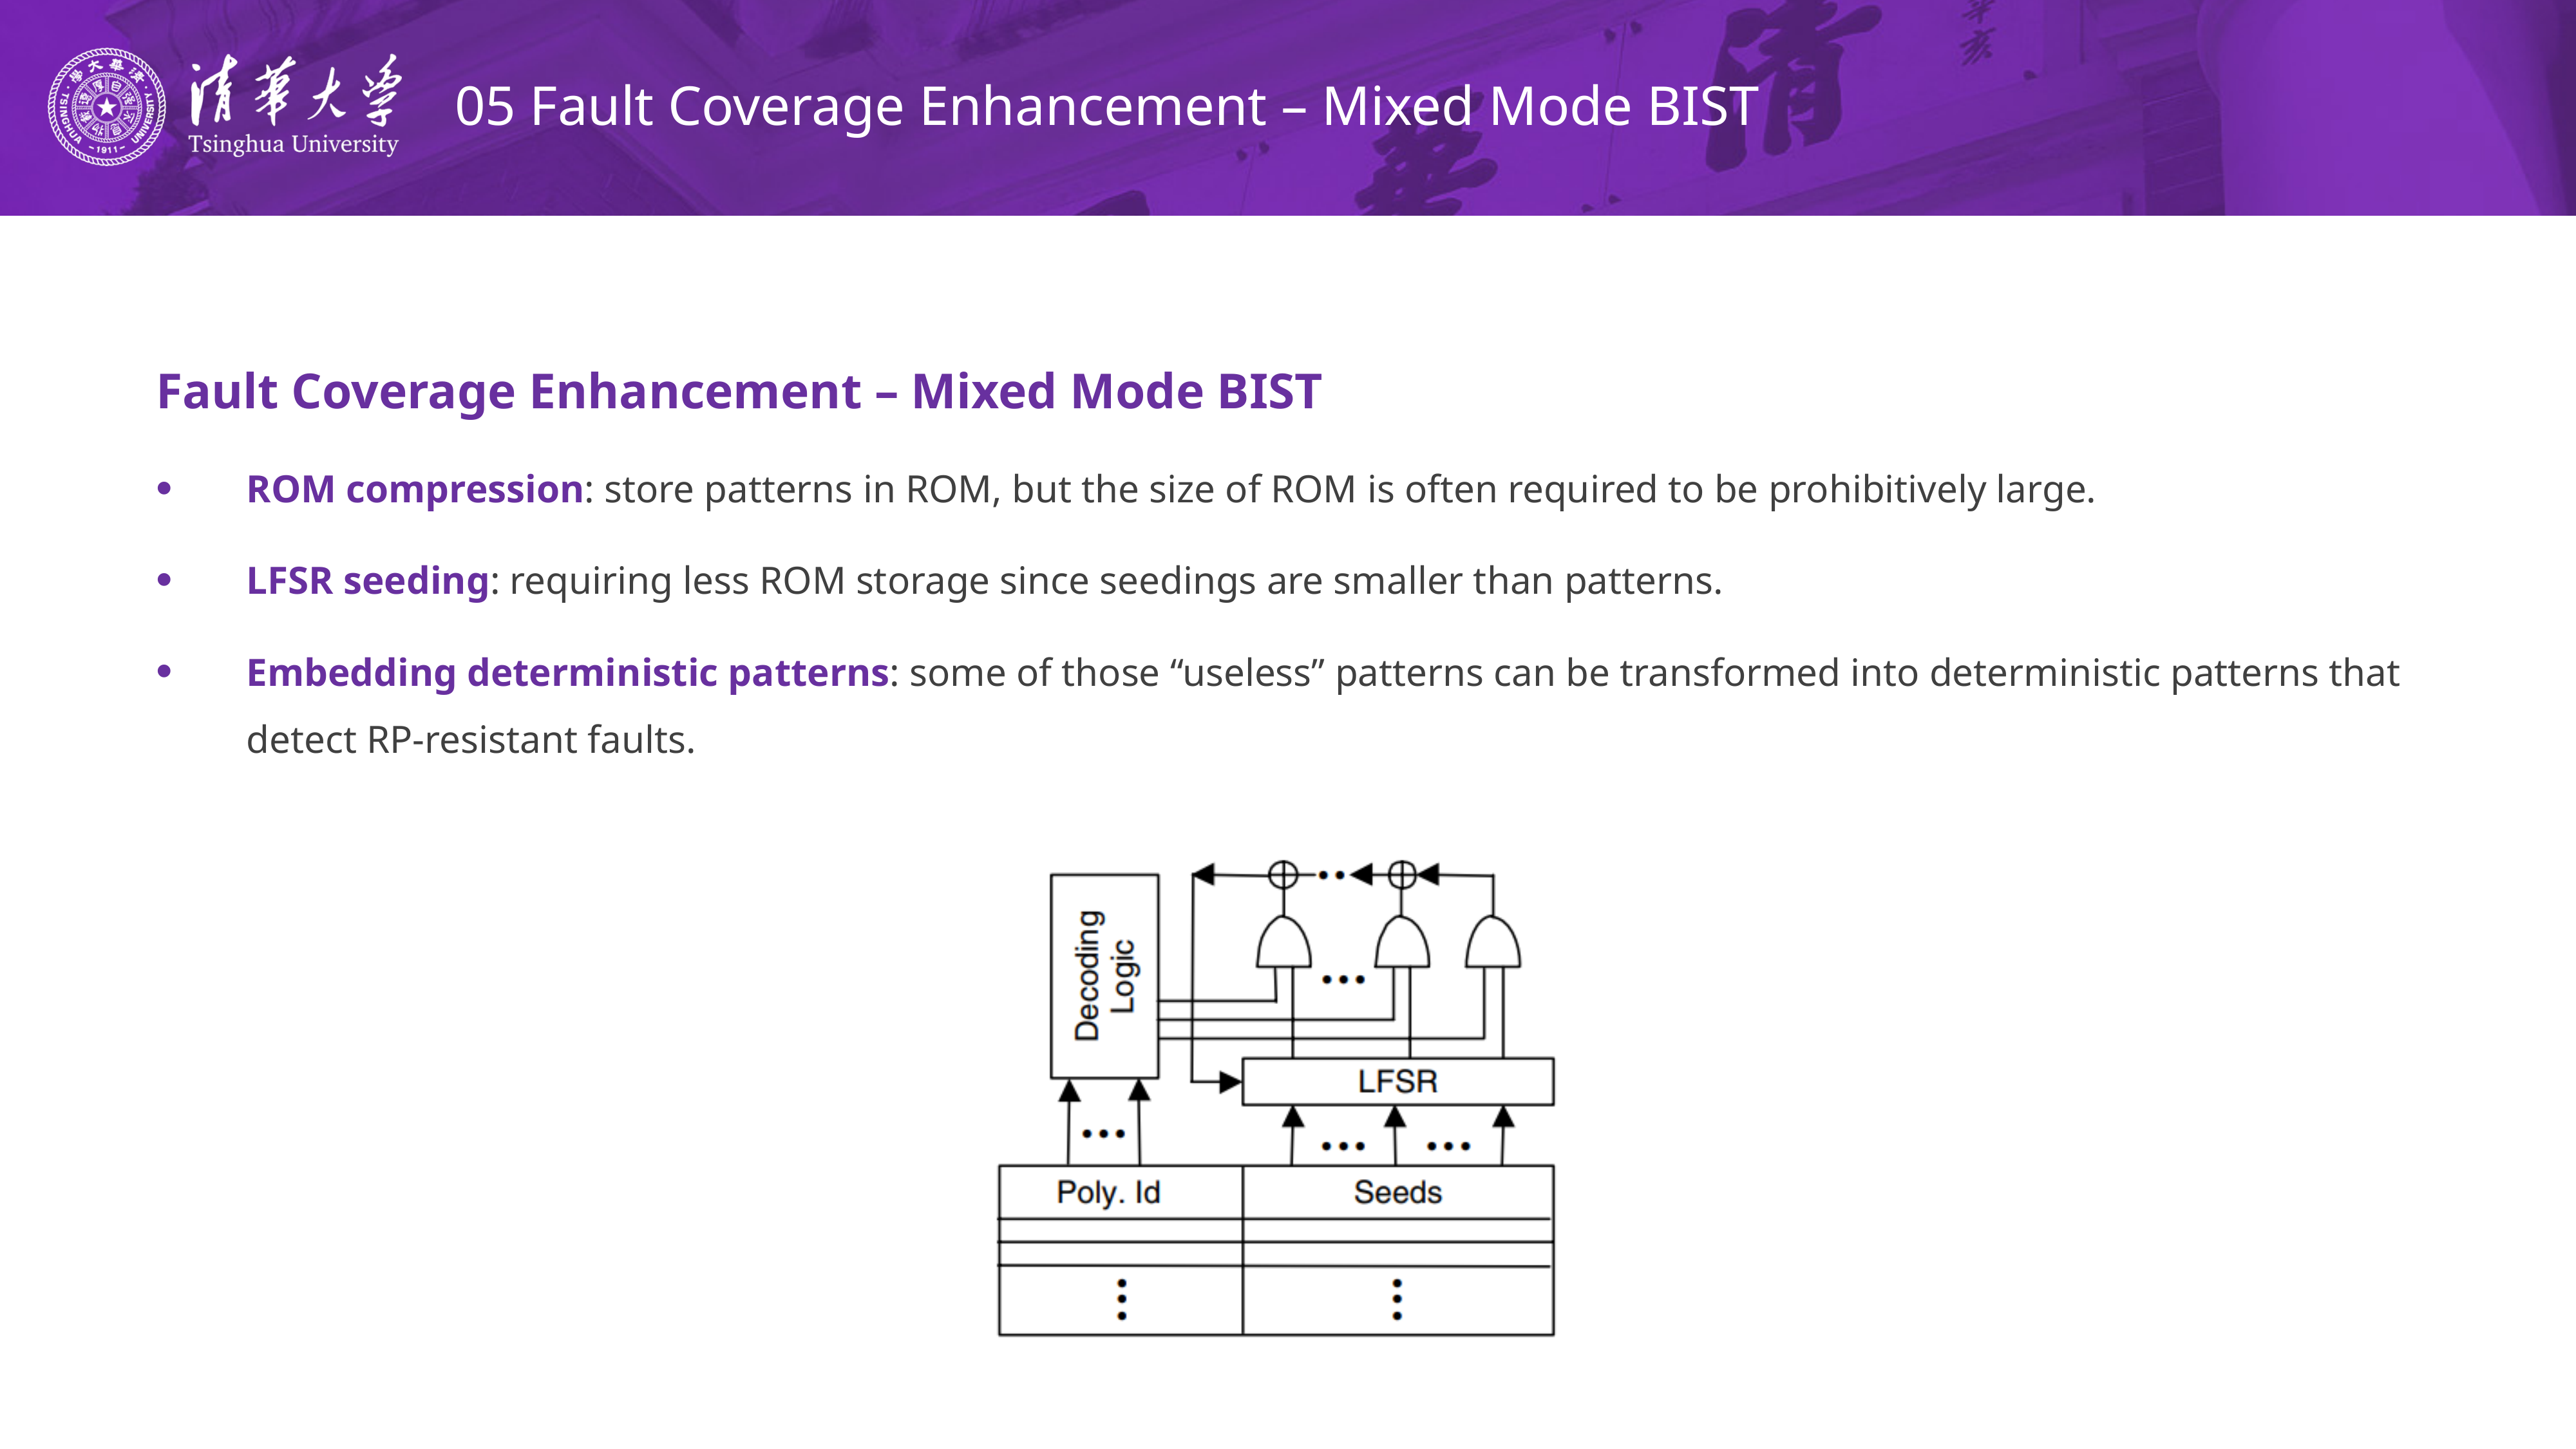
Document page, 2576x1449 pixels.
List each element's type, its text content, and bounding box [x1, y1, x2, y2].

picture [0, 0, 2576, 216]
picture [994, 858, 1582, 1350]
title 05 Fault Coverage Enhancement – Mixed Mode BIST [449, 41, 2564, 166]
text_box Fault Coverage Enhancement – Mixed Mode BIST ROM compression: store patterns in ROM, but the size of ROM is often required to be prohibitively large. LFSR seeding: requiring less ROM storage since seedings are smaller than patterns. Embedding deterministic patterns: some of those “useless” patterns can be transformed into deterministic patterns that detect RP-resistant faults. [146, 327, 2425, 1401]
